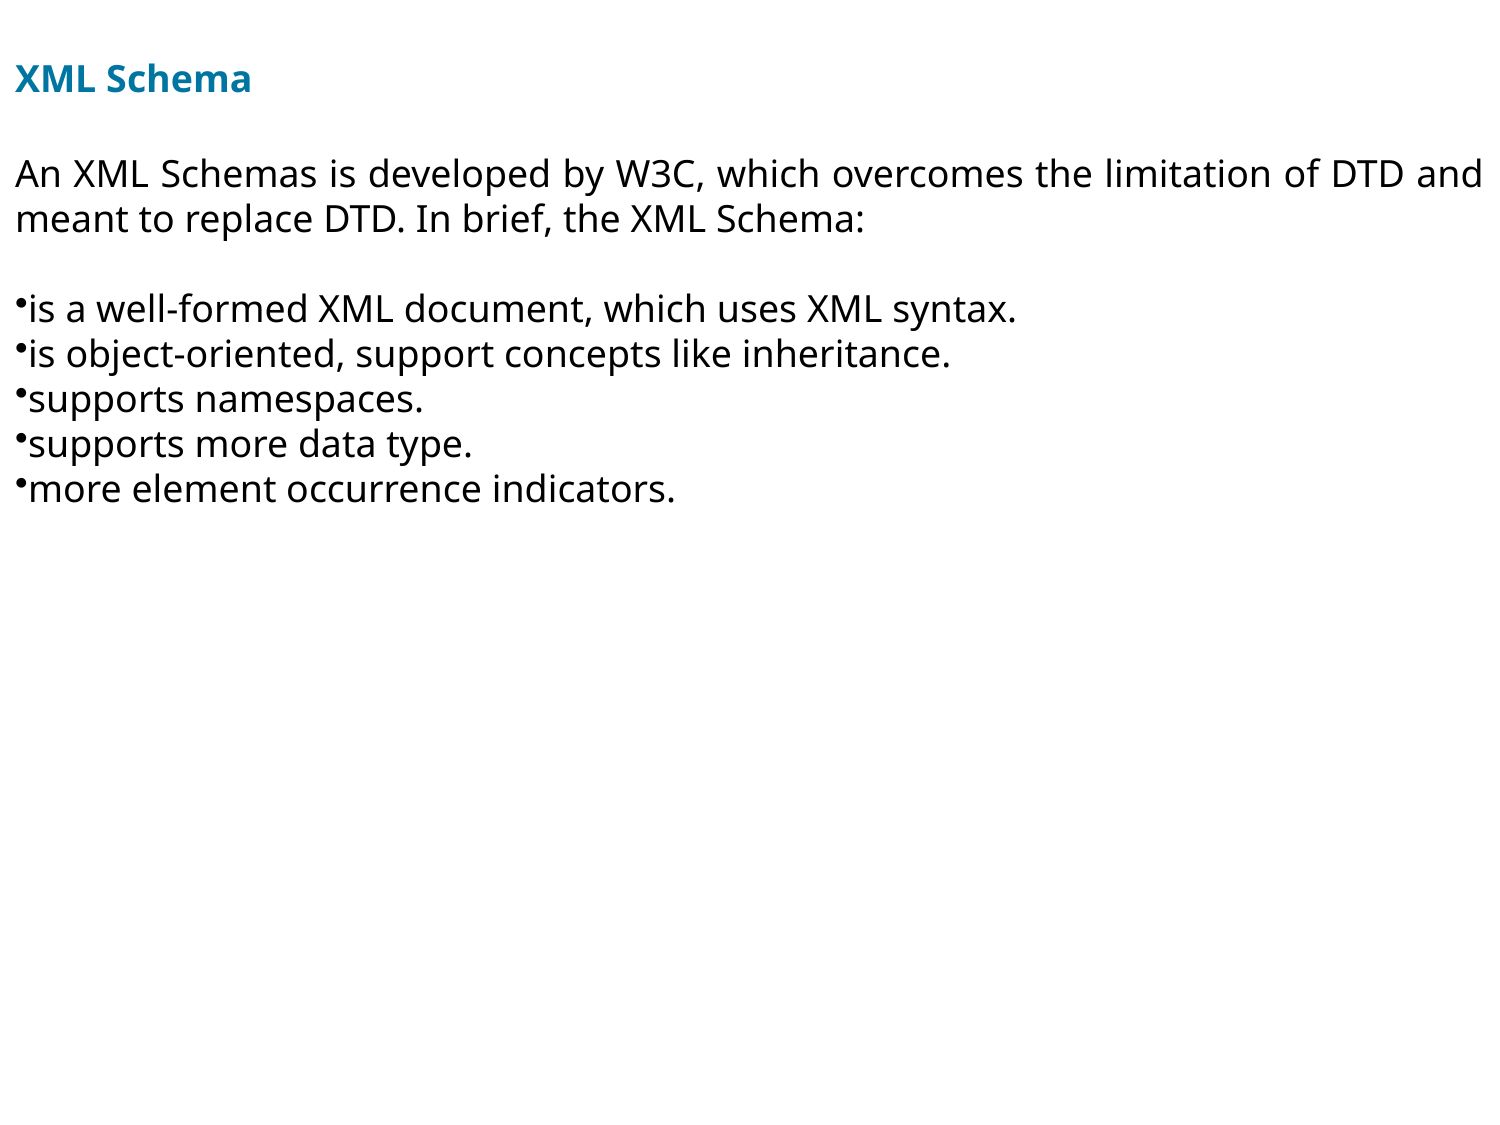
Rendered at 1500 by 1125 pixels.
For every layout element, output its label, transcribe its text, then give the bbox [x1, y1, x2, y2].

text_box XML Schema An XML Schemas is developed by W3C, which overcomes the limitation of DTD and meant to replace DTD. In brief, the XML Schema: is a well-formed XML document, which uses XML syntax. is object-oriented, support concepts like inheritance. supports namespaces. supports more data type. more element occurrence indicators. [0, 2, 1500, 518]
